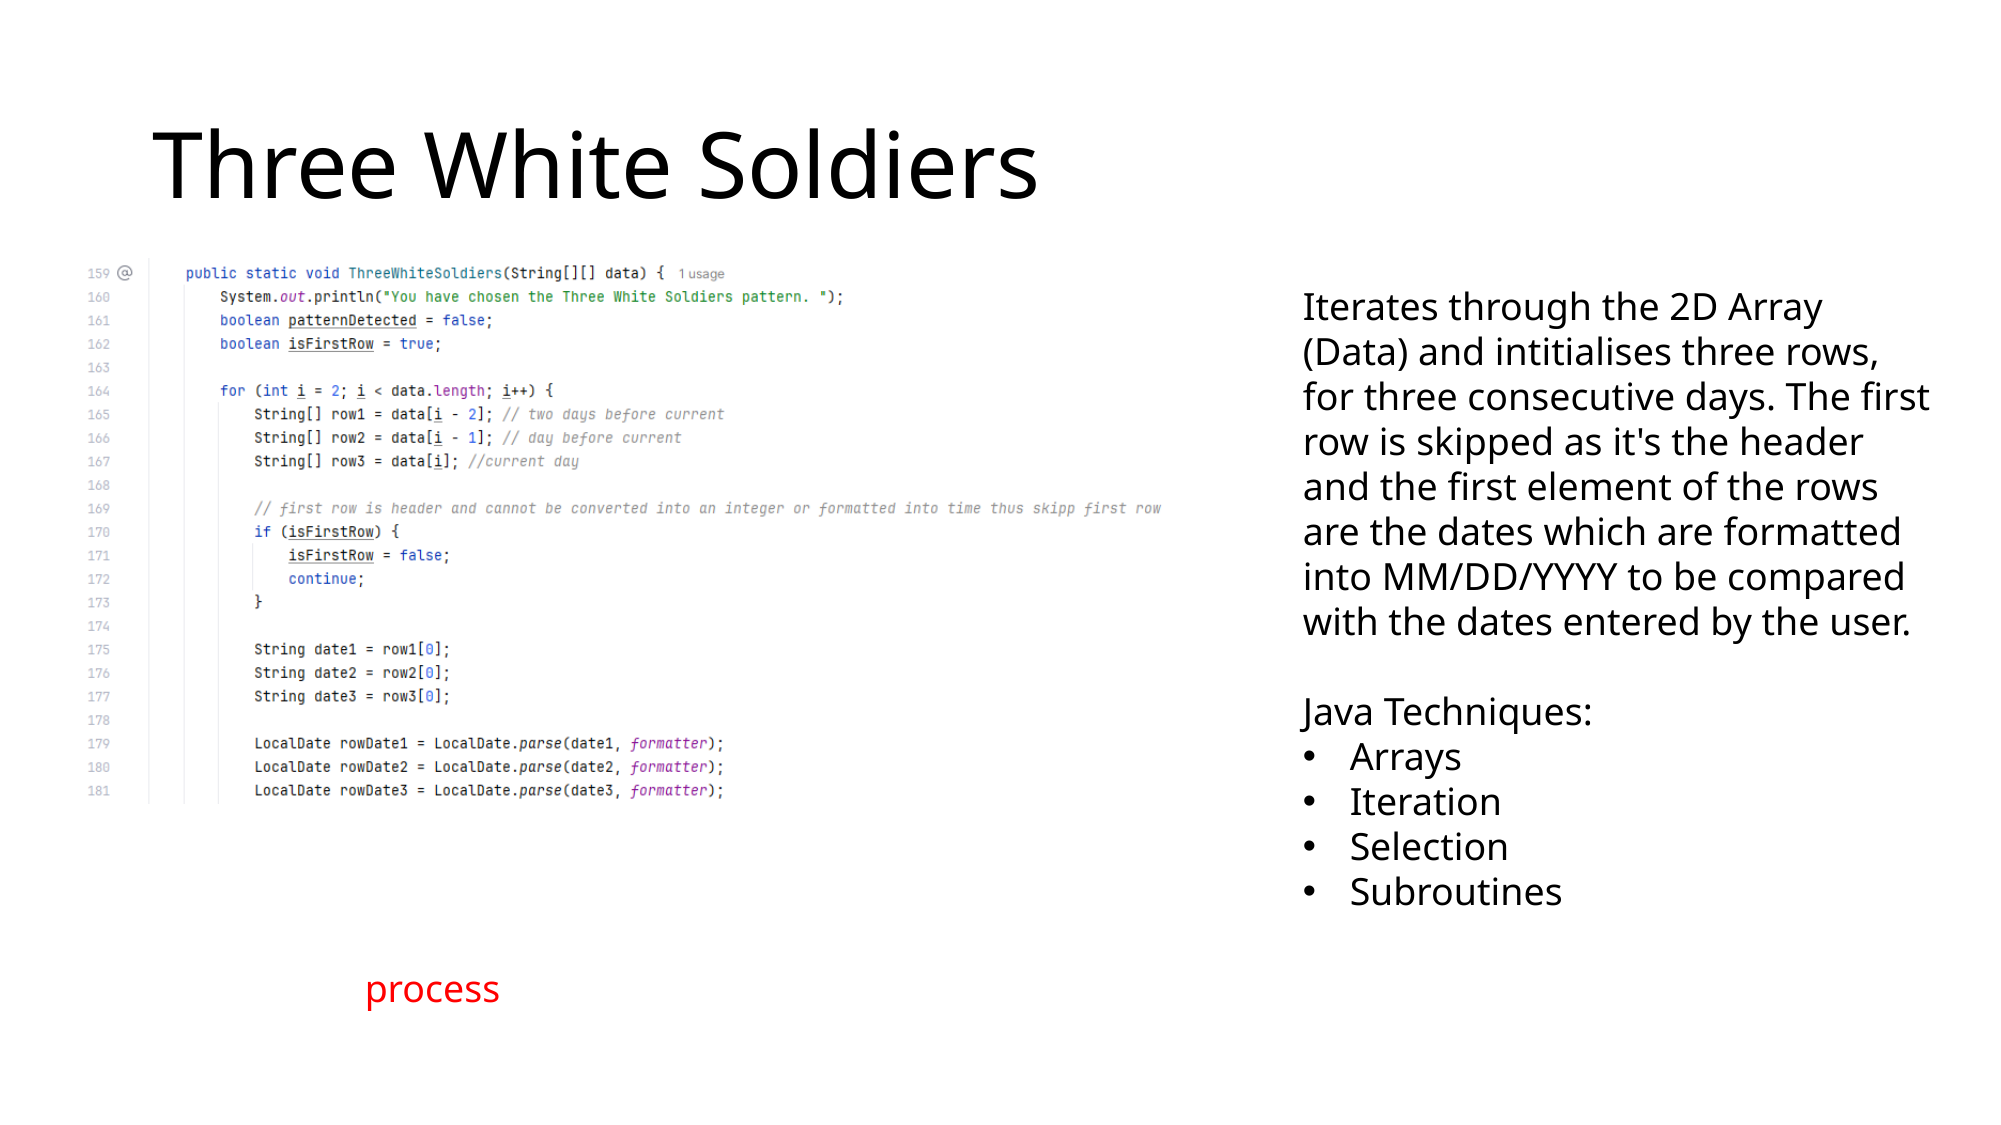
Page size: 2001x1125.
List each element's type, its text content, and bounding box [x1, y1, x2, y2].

text_box Iterates through the 2D Array (Data) and intitialises three rows, for three consecutive days. The first row is skipped as it's the header and the first element of the rows are the dates which are formatted into MM/DD/YYYY to be compared with the dates entered by the user. Java Techniques: Arrays Iteration Selection Subroutines [1287, 275, 1946, 921]
picture [81, 257, 1175, 805]
title Three White Soldiers [137, 59, 1863, 278]
text_box process [349, 957, 773, 1018]
